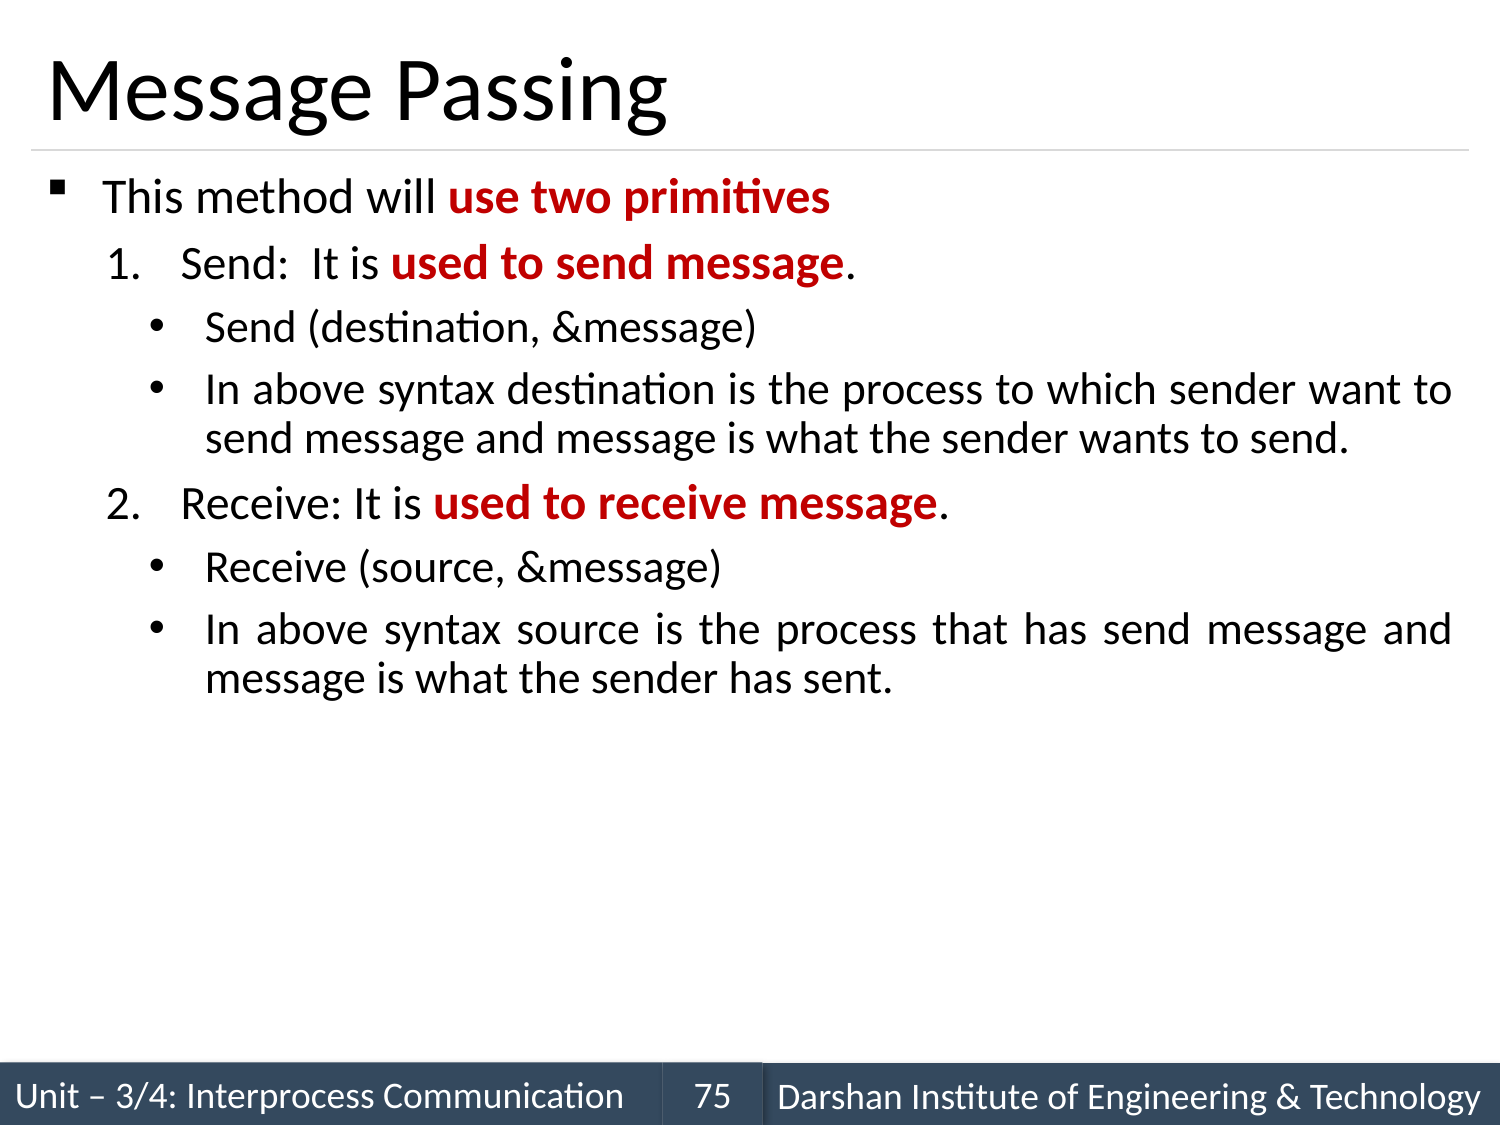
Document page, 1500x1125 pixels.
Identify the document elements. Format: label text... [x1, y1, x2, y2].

title Message Passing [31, 17, 1469, 150]
list This method will use two primitives Send: It is used to send message. Send (destination, &message) In above syntax destination is the process to which sender want to send message and message is what the sender wants to send. Receive: It is used to receive message. Receive (source, &message) In above syntax source is the process that has send message and message is what the sender has sent. [31, 162, 1469, 1038]
